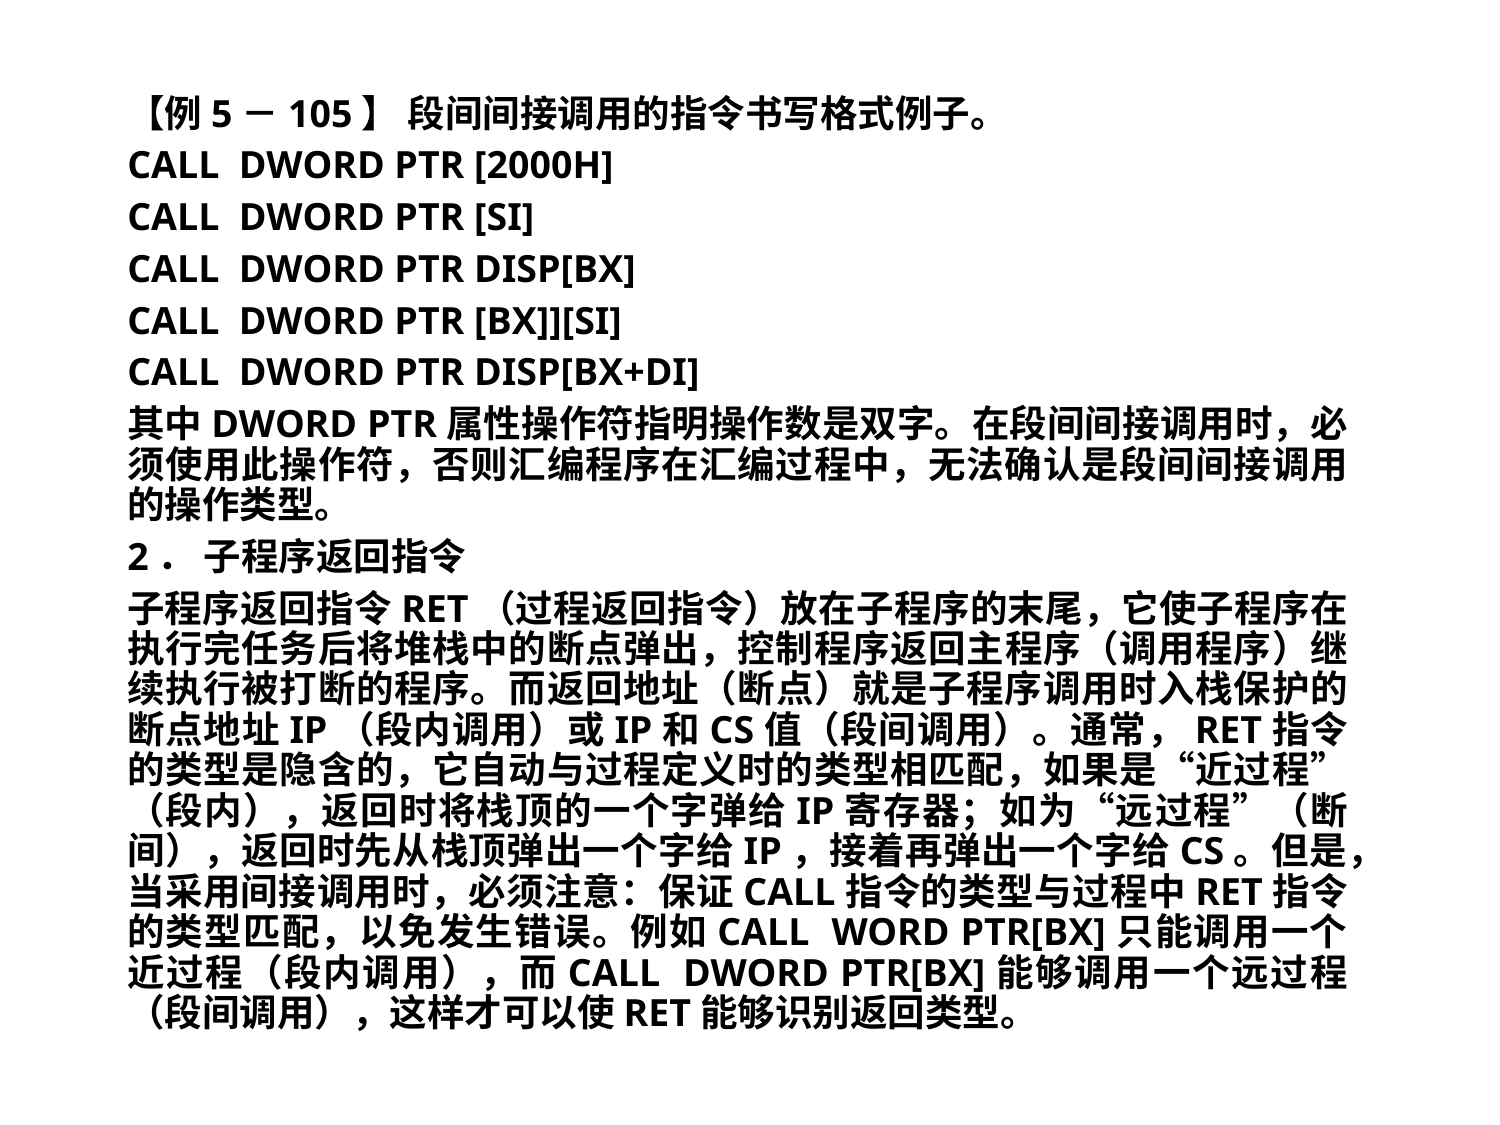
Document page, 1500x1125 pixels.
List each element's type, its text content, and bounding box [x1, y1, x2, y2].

list 【例5－105】 段间间接调用的指令书写格式例子。 CALL DWORD PTR [2000H] CALL DWORD PTR [SI] CALL DWORD PTR DISP[BX] CALL DWORD PTR [BX]][SI] CALL DWORD PTR DISP[BX+DI] 其中DWORD PTR属性操作符指明操作数是双字。在段间间接调用时，必须使用此操作符，否则汇编程序在汇编过程中，无法确认是段间间接调用的操作类型。 2． 子程序返回指令 子程序返回指令RET（过程返回指令）放在子程序的末尾，它使子程序在执行完任务后将堆栈中的断点弹出，控制程序返回主程序（调用程序）继续执行被打断的程序。而返回地址（断点）就是子程序调用时入栈保护的断点地址IP（段内调用）或IP和CS值（段间调用）。通常，RET指令的类型是隐含的，它自动与过程定义时的类型相匹配，如果是“近过程”（段内），返回时将栈顶的一个字弹给IP寄存器；如为“远过程”（断间），返回时先从栈顶弹出一个字给IP，接着再弹出一个字给CS。但是，当采用间接调用时，必须注意：保证CALL指令的类型与过程中RET指令的类型匹配，以免发生错误。例如CALL WORD PTR[BX]只能调用一个近过程（段内调用），而CALL DWORD PTR[BX]能够调用一个远过程（段间调用），这样才可以使RET能够识别返回类型。 [112, 87, 1363, 1038]
